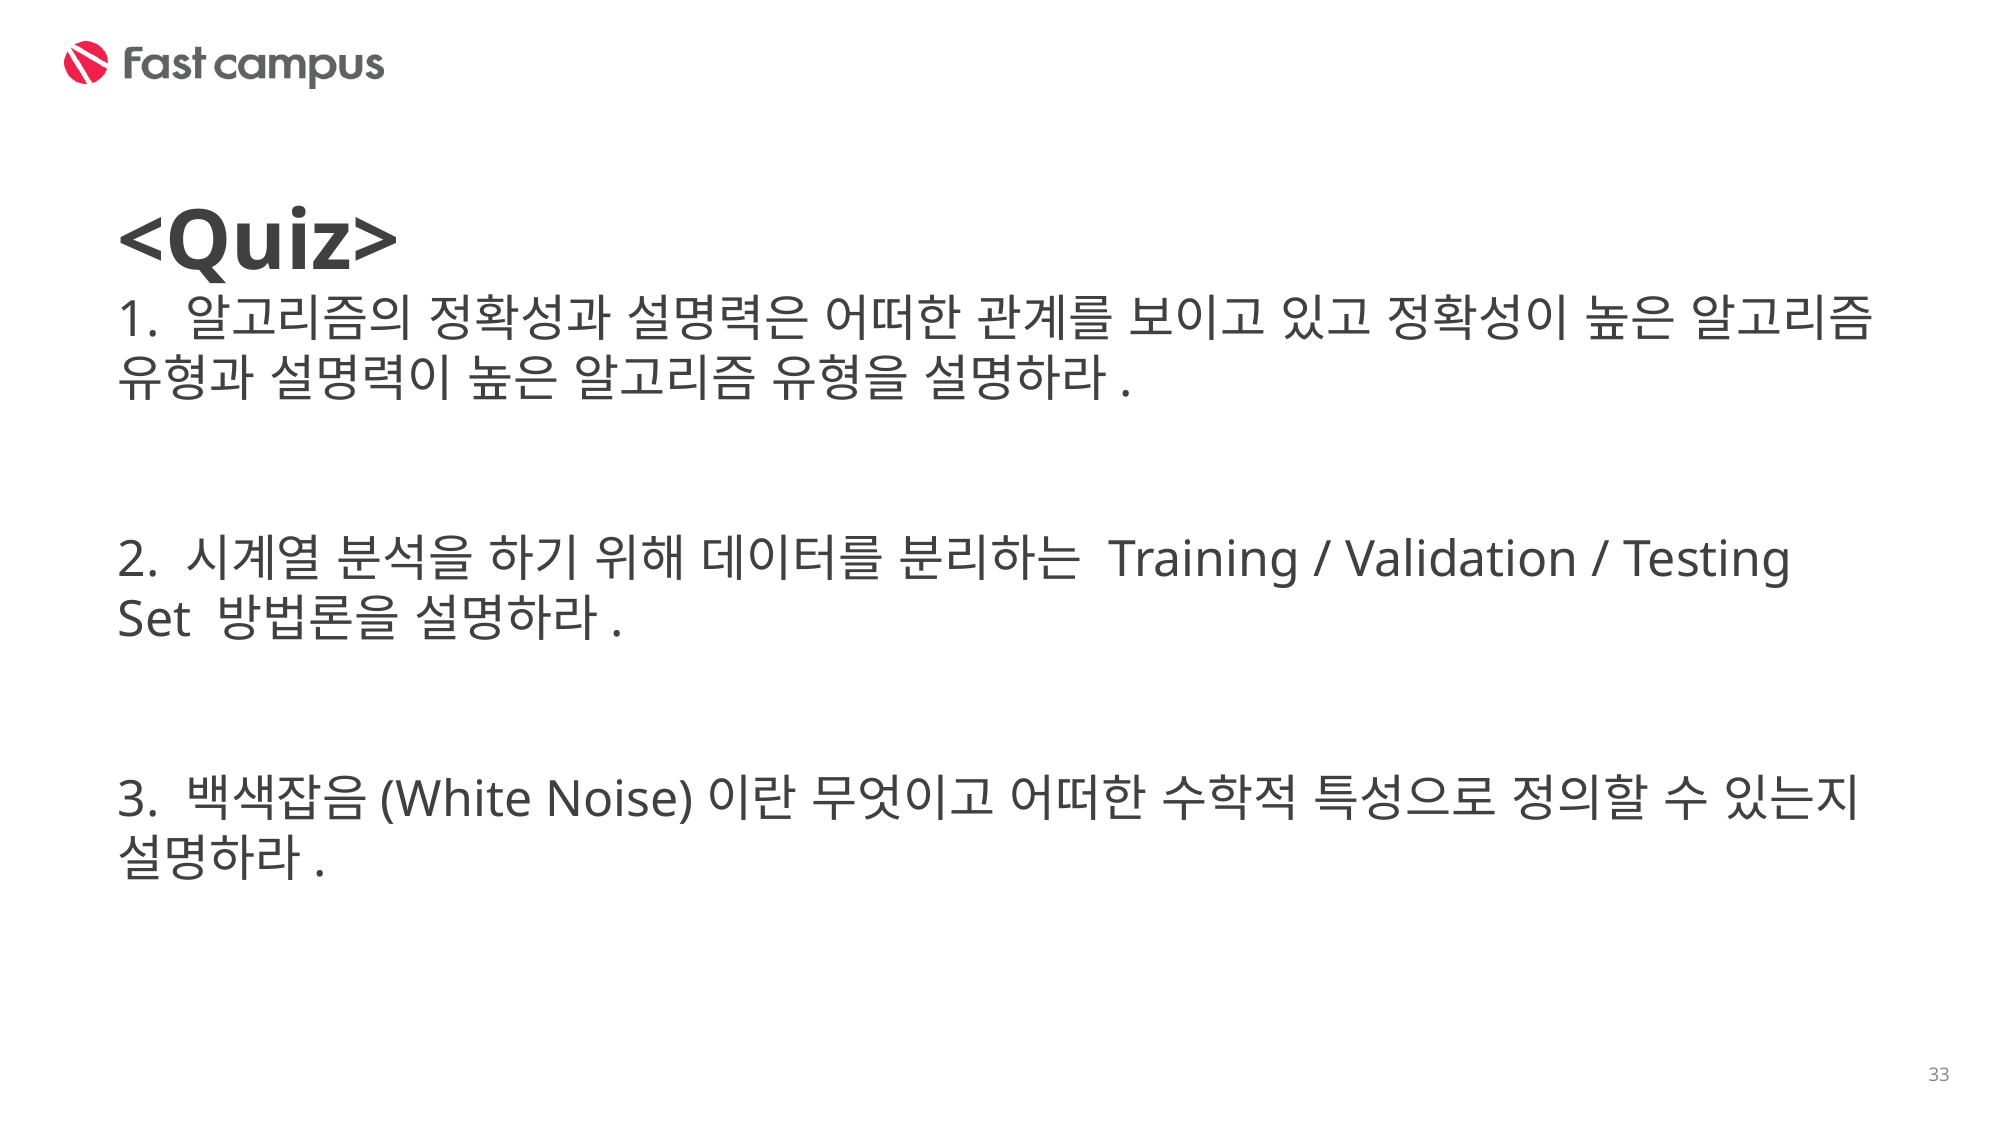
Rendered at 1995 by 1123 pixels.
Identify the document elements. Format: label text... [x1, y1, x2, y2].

slide_number 33 [1502, 1045, 1969, 1106]
picture [64, 41, 384, 89]
title <Quiz> 1. 알고리즘의 정확성과 설명력은 어떠한 관계를 보이고 있고 정확성이 높은 알고리즘 유형과 설명력이 높은 알고리즘 유형을 설명하라. 2. 시계열 분석을 하기 위해 데이터를 분리하는 Training / Validation / Testing Set 방법론을 설명하라. 3. 백색잡음(White Noise)이란 무엇이고 어떠한 수학적 특성으로 정의할 수 있는지 설명하라. [99, 442, 1896, 630]
